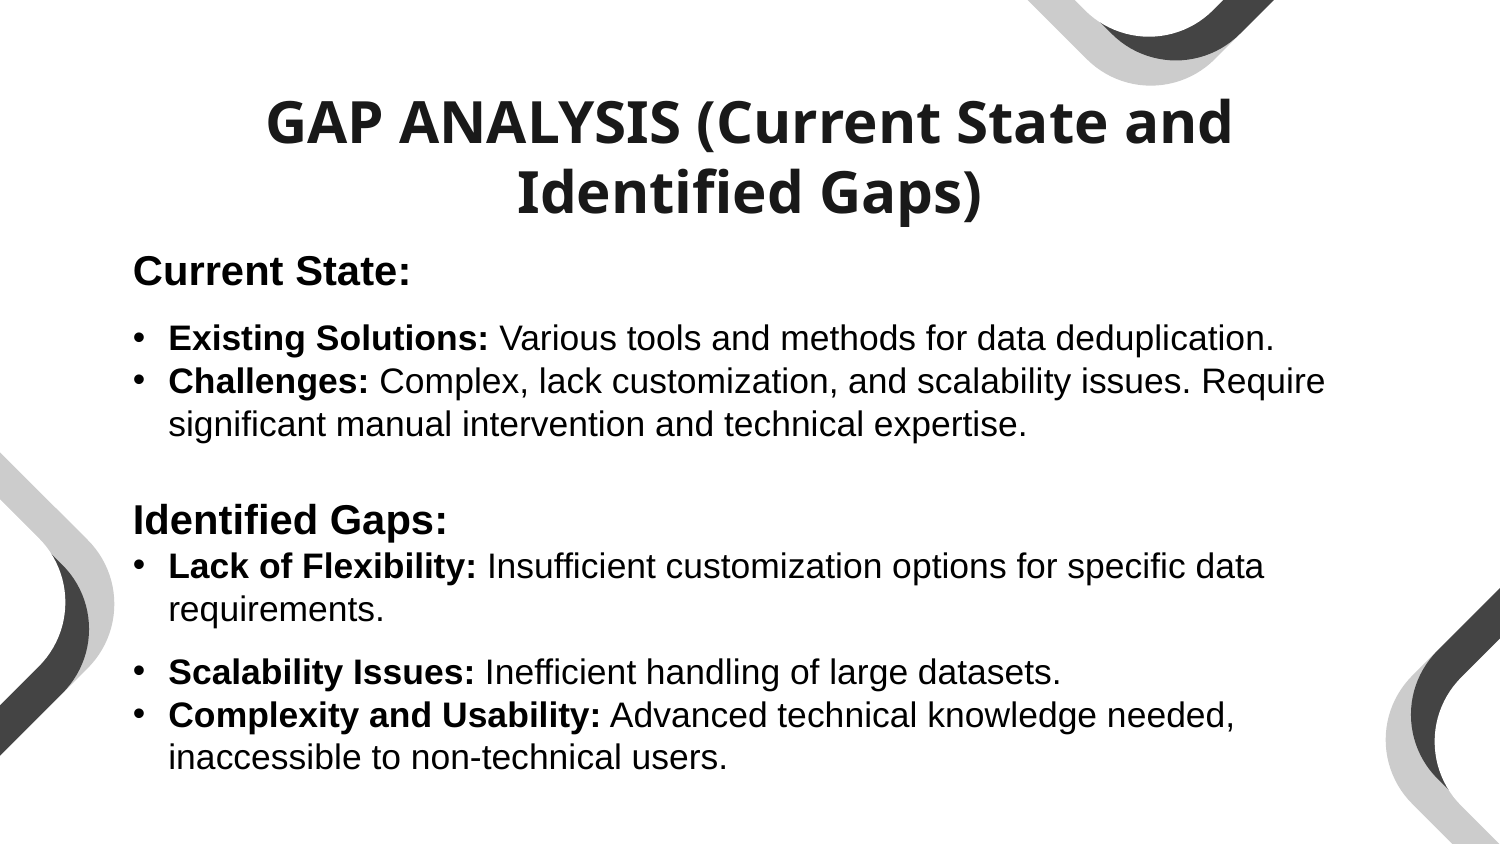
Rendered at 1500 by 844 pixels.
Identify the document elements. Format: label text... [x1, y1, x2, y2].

text_box Current State: Existing Solutions: Various tools and methods for data deduplication. Challenges: Complex, lack customization, and scalability issues. Require significant manual intervention and technical expertise. Identified Gaps: Lack of Flexibility: Insufficient customization options for specific data requirements. Scalability Issues: Inefficient handling of large datasets. Complexity and Usability: Advanced technical knowledge needed, inaccessible to non-technical users. [118, 186, 1425, 785]
title GAP ANALYSIS (Current State and Identified Gaps) [118, 70, 1382, 165]
